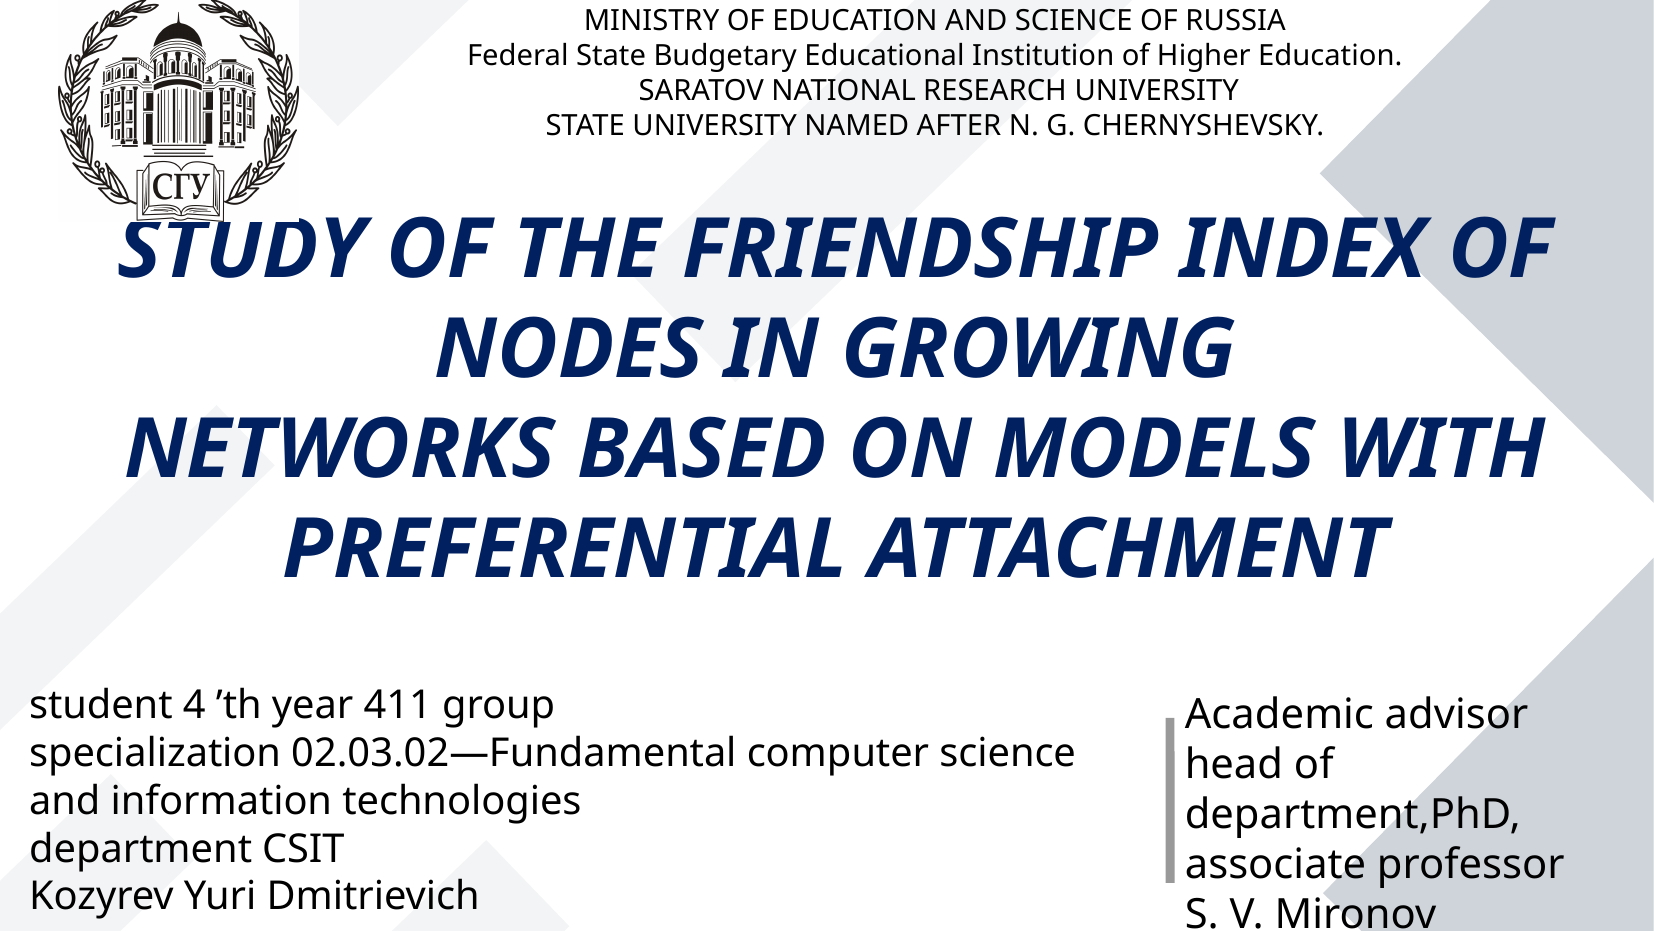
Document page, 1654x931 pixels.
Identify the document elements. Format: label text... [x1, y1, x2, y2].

picture [58, 0, 299, 222]
text_box Academic advisor head of department,PhD, associate professor S. V. Mironov [1169, 679, 1654, 931]
text_box MINISTRY OF EDUCATION AND SCIENCE OF RUSSIA Federal State Budgetary Educational Institution of Higher Education. SARATOV NATIONAL RESEARCH UNIVERSITY STATE UNIVERSITY NAMED AFTER N. G. CHERNYSHEVSKY. [300, 0, 1654, 149]
text_box student 4 ’th year 411 group specialization 02.03.02—Fundamental computer science and information technologies department CSIT Kozyrev Yuri Dmitrievich [29, 679, 1129, 921]
text_box STUDY OF THE FRIENDSHIP INDEX OF NODES IN GROWING NETWORKS BASED ON MODELS WITH PREFERENTIAL ATTACHMENT [58, 187, 1613, 321]
